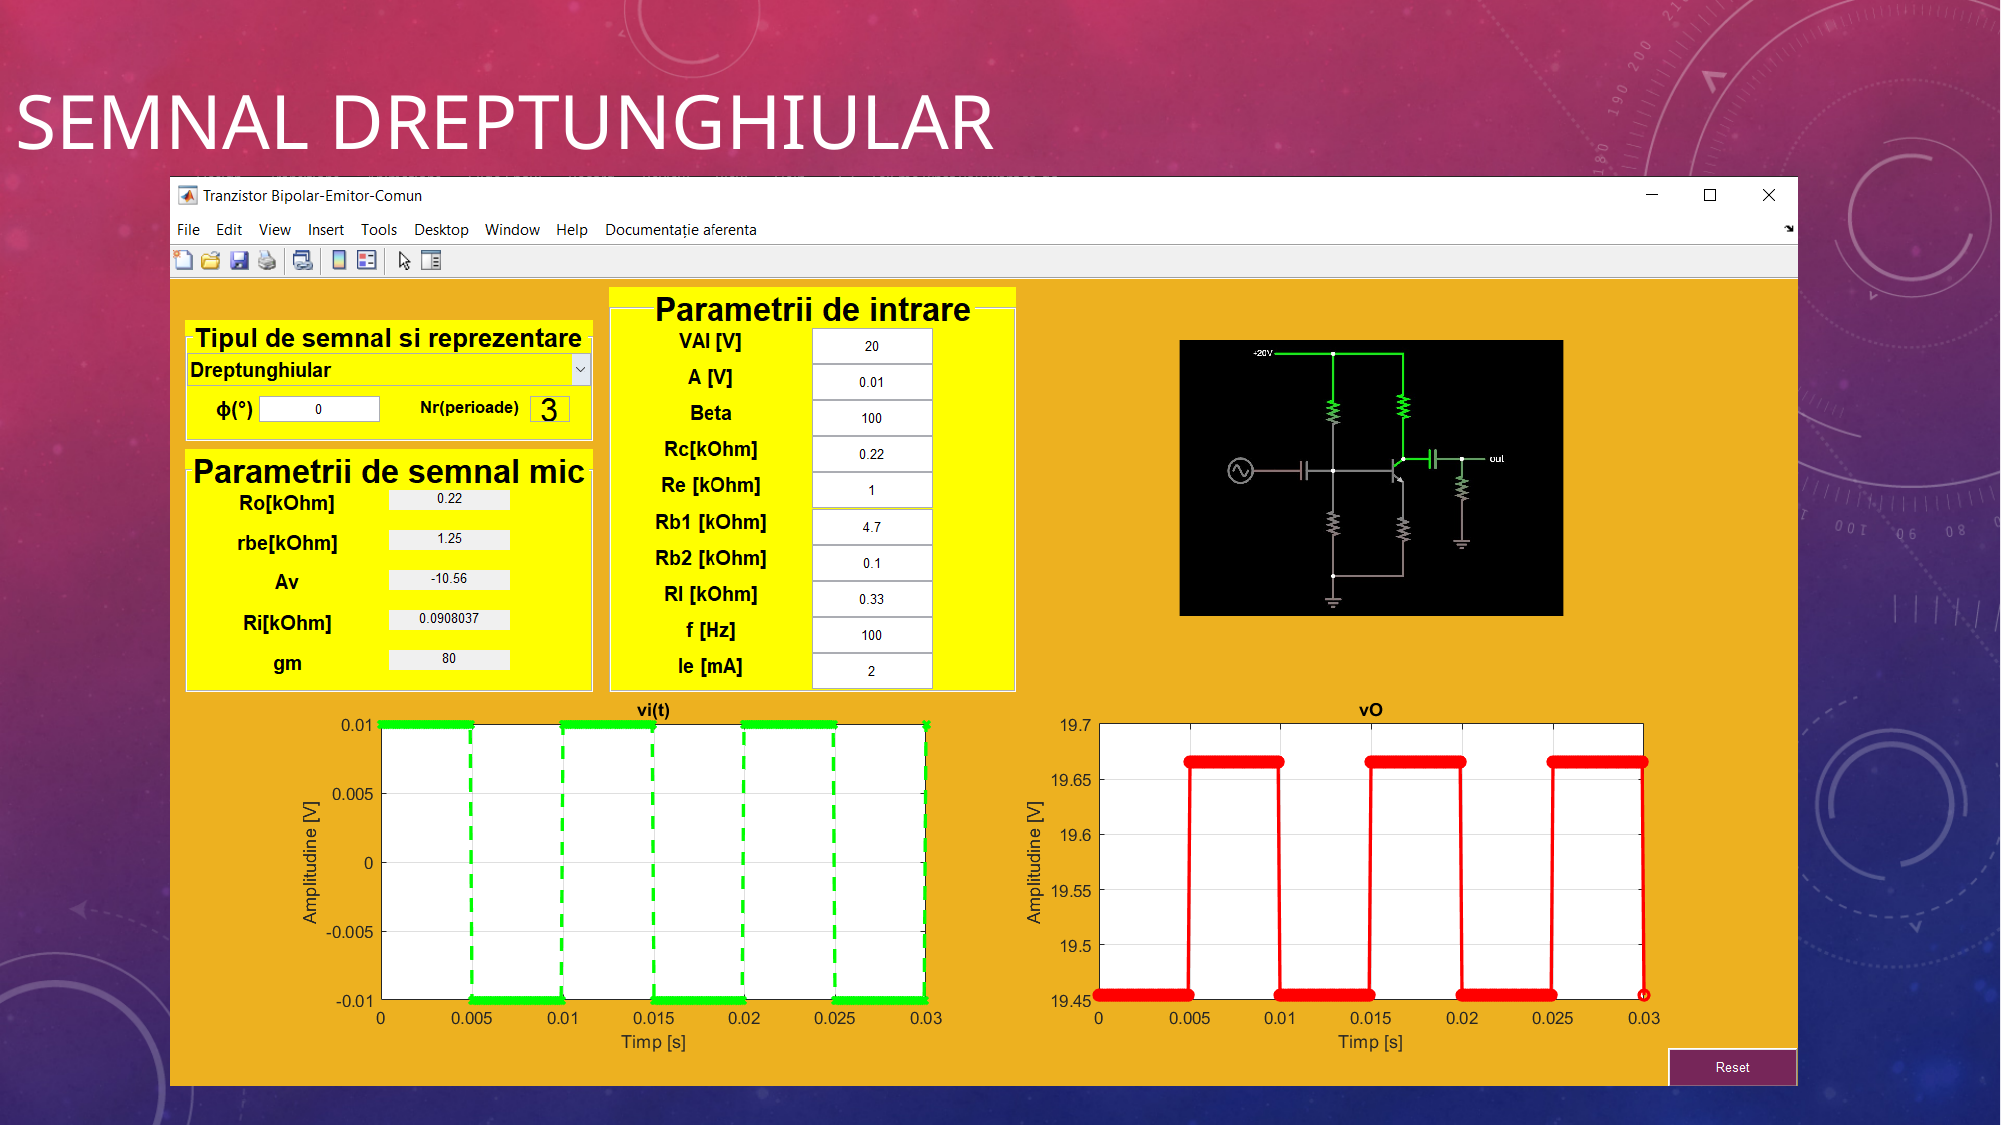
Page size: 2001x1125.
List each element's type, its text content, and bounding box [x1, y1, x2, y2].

title Semnal dreptunghiular [0, 0, 1662, 239]
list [170, 176, 1798, 1086]
picture [0, 0, 2001, 1125]
